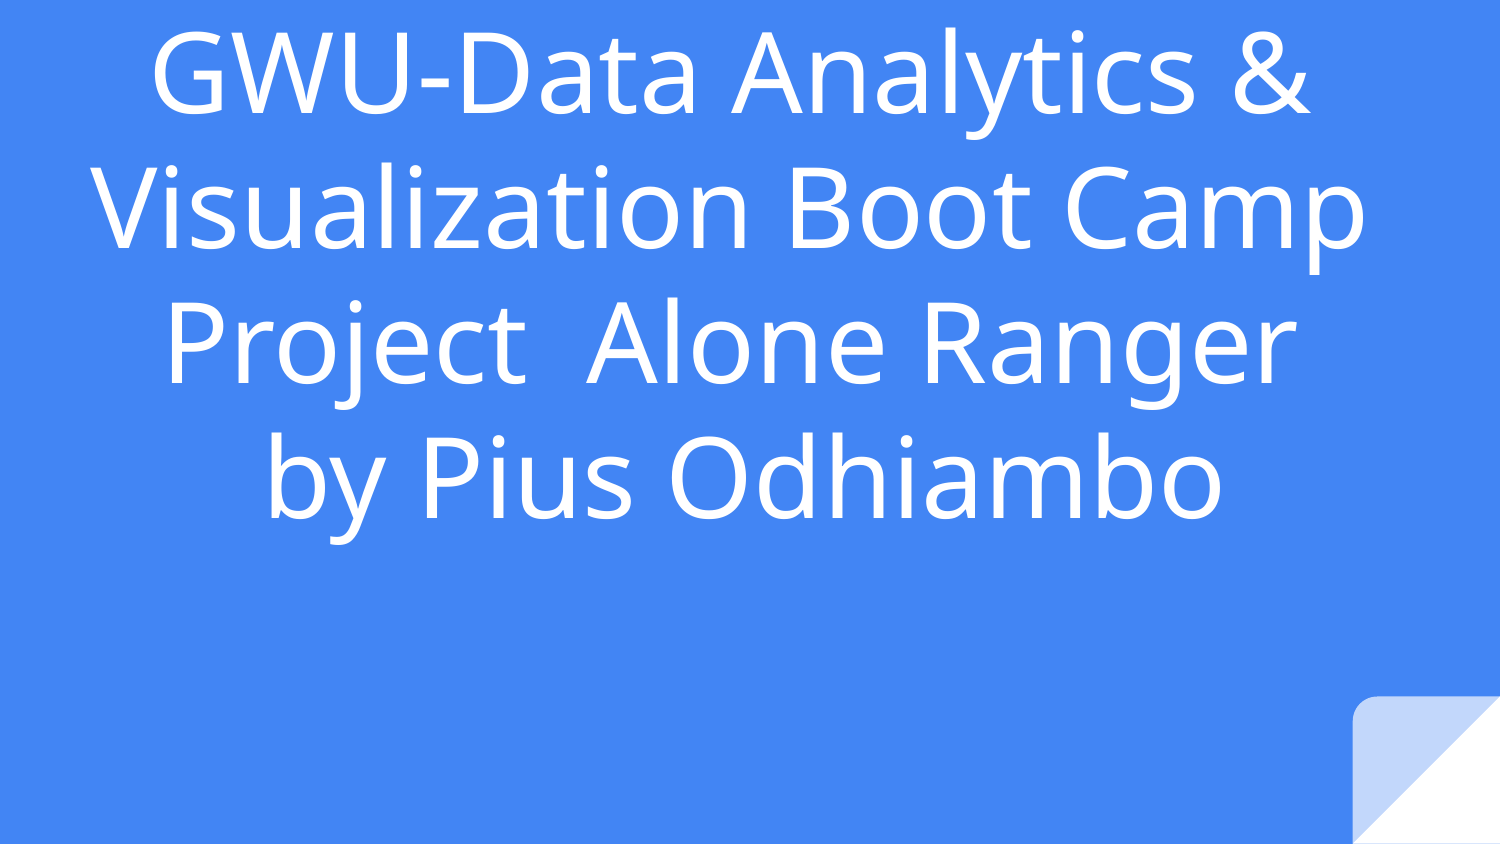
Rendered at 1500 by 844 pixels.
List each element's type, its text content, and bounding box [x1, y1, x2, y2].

title GWU-Data Analytics & Visualization Boot Camp Project Alone Ranger by Pius Odhiambo [48, 260, 1413, 556]
